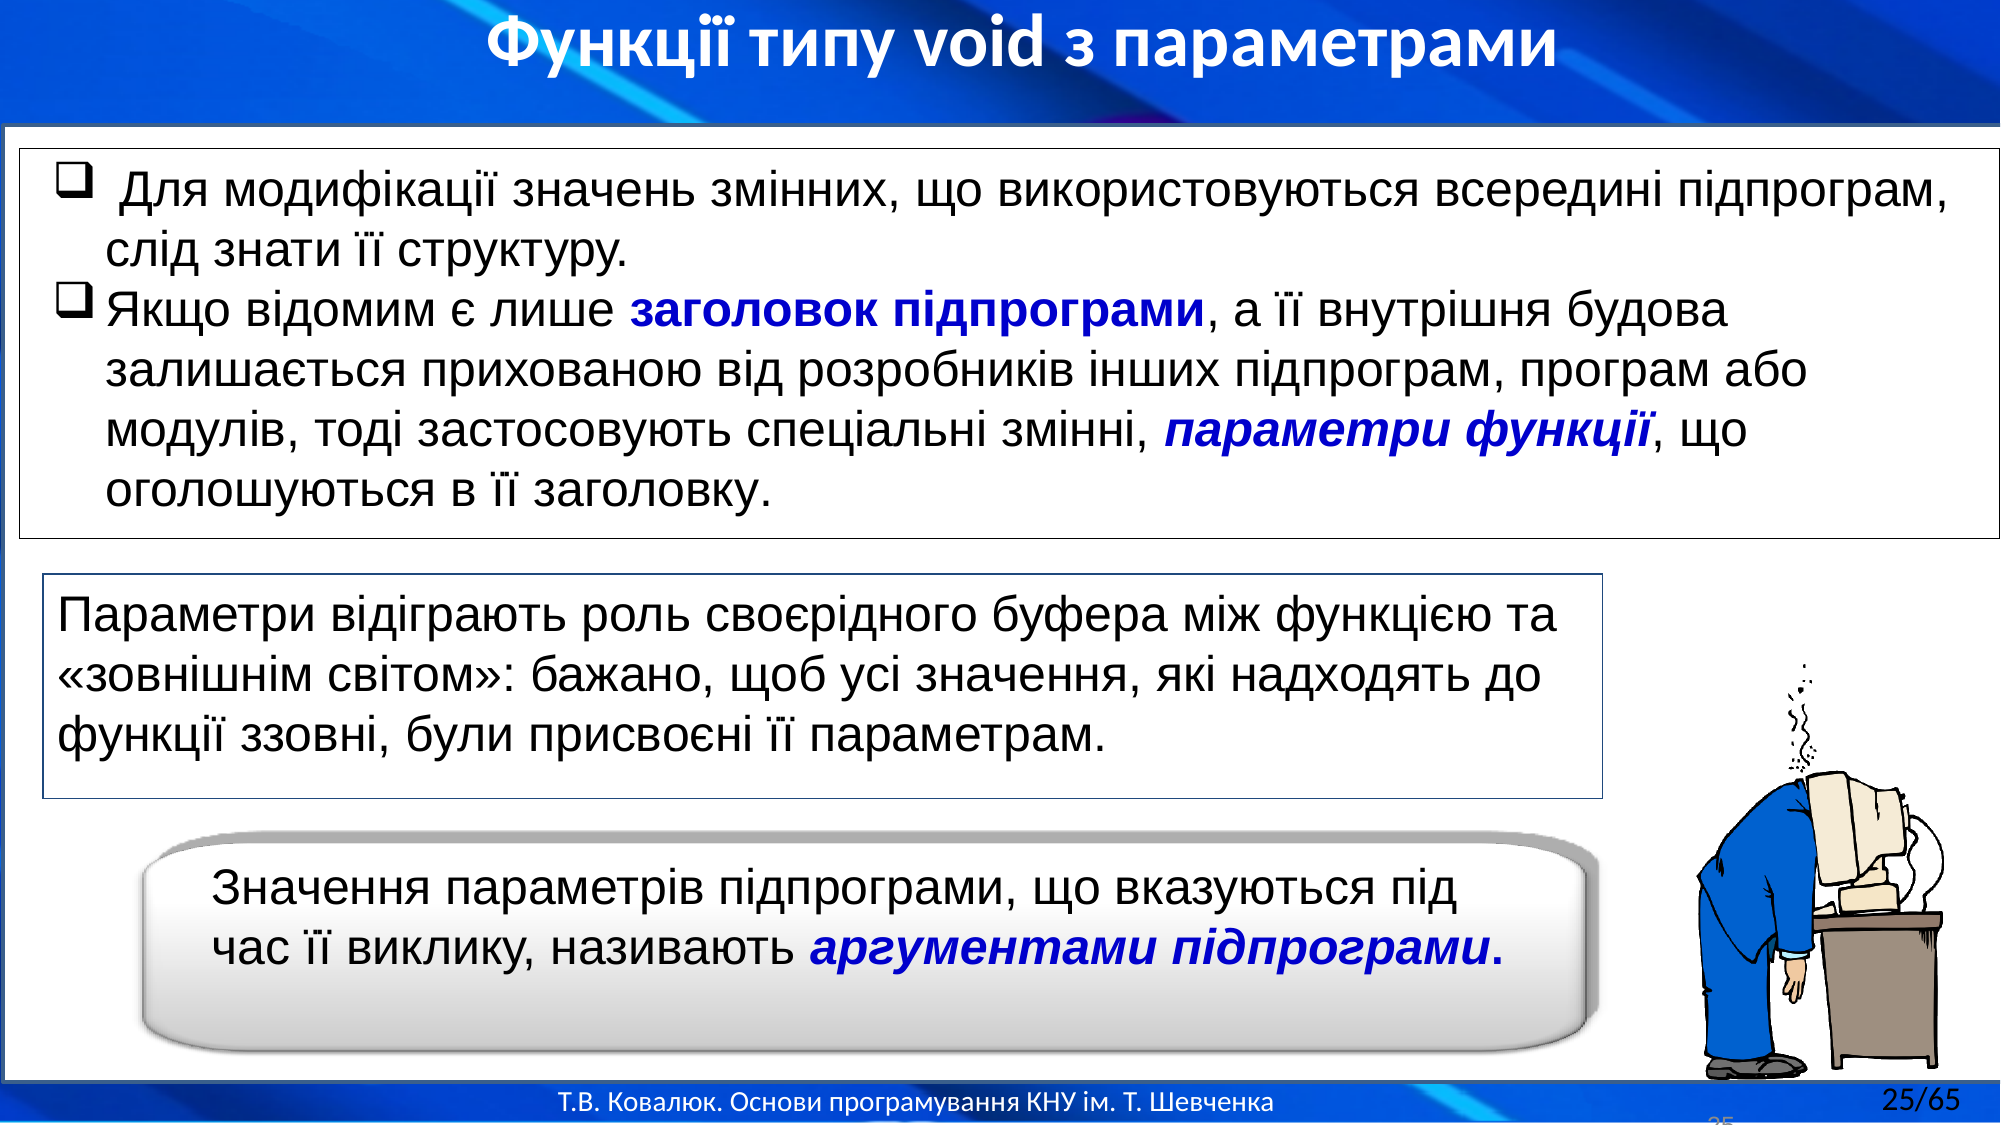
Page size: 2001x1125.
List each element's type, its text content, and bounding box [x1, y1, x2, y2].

picture [664, 0, 2000, 123]
list Для модифікації значень змінних, що використовуються всередині підпрограм, слід знати її структуру. Якщо відомим є лише заголовок підпрограми, а її внутрішня будова залишається прихованою від розробників інших підпрограм, програм або модулів, тоді застосовують спеціальні змінні, параметри функції, що оголошуються в її заголовку. [19, 148, 2000, 539]
title Функції типу void з параметрами [297, 0, 1750, 101]
text_box Параметри відіграють роль своєрідного буфера між функцією та «зовнішнім світом»: бажано, щоб усі значення, які надходять до функції ззовні, були присвоєні її параметрам. [43, 574, 1603, 799]
picture [0, 0, 2000, 1125]
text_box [125, 835, 1603, 1073]
slide_number 25 [1651, 1103, 1750, 1125]
picture [1696, 663, 1945, 1080]
